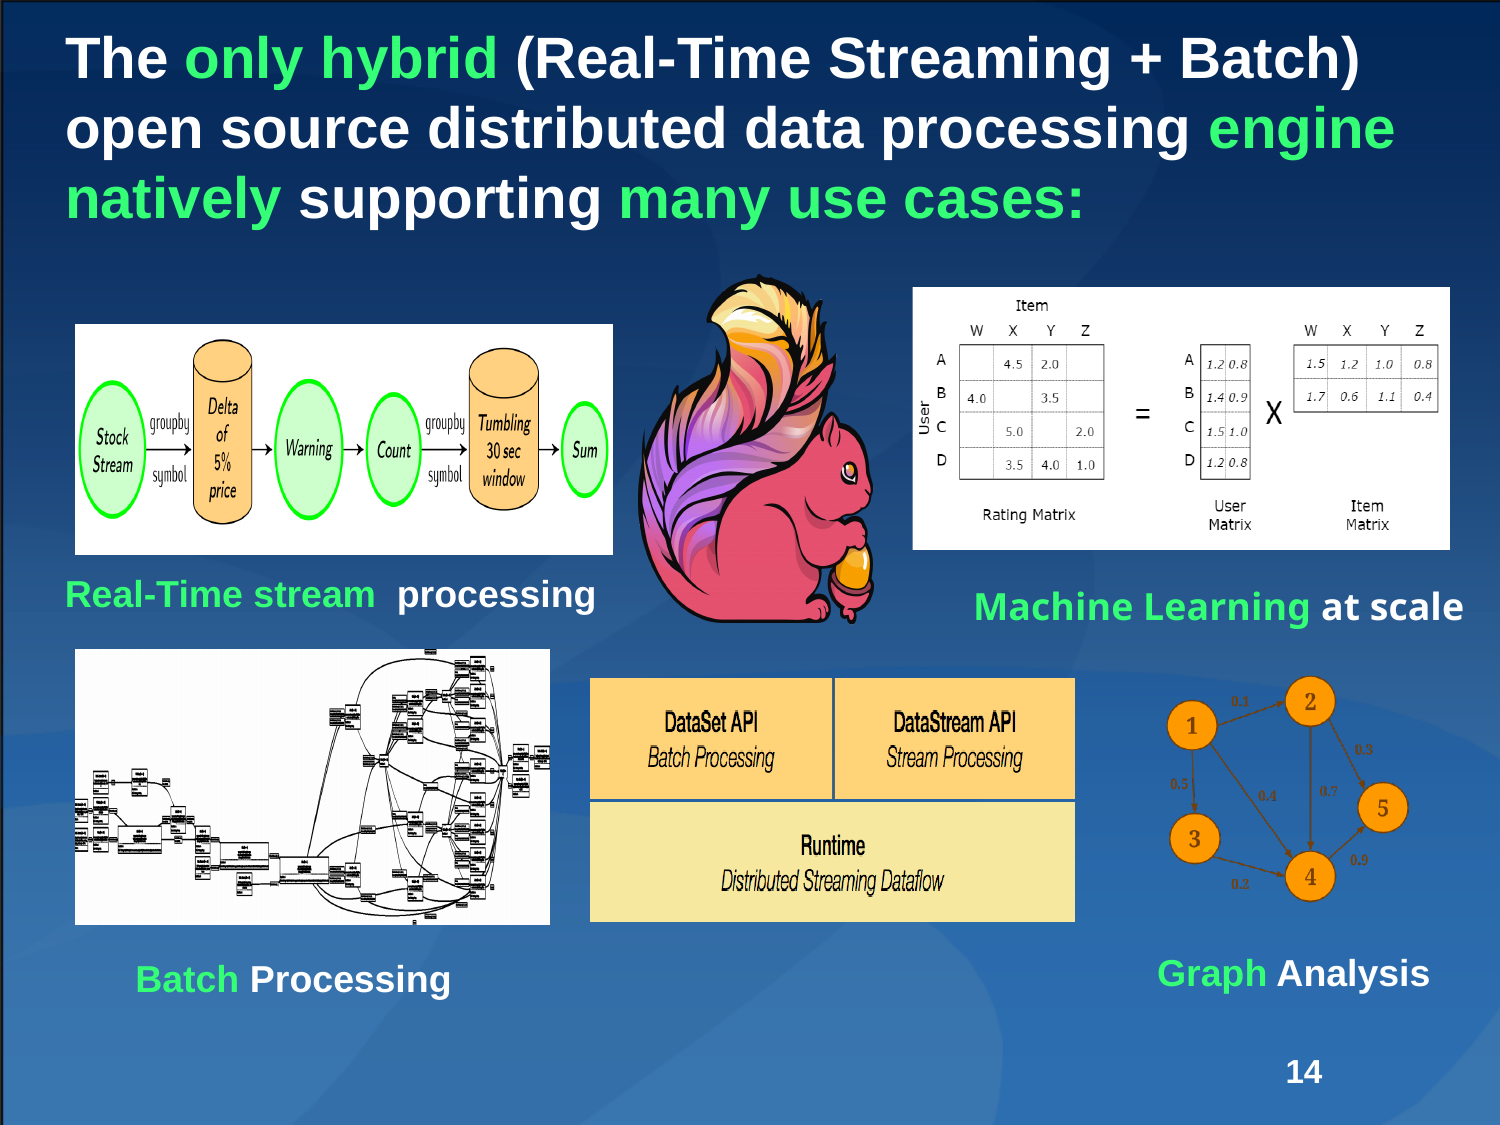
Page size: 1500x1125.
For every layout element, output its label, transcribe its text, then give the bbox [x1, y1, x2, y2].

picture [0, 0, 1500, 1125]
title The only hybrid (Real-Time Streaming + Batch) open source distributed data processing engine natively supporting many use cases: [50, 12, 1450, 263]
text_box 14 [1129, 1042, 1480, 1103]
text_box Real-Time stream processing [49, 562, 632, 623]
text_box Machine Learning at scale [950, 575, 1488, 636]
text_box Batch Processing [74, 947, 513, 1008]
text_box Graph Analysis [1137, 941, 1450, 1002]
